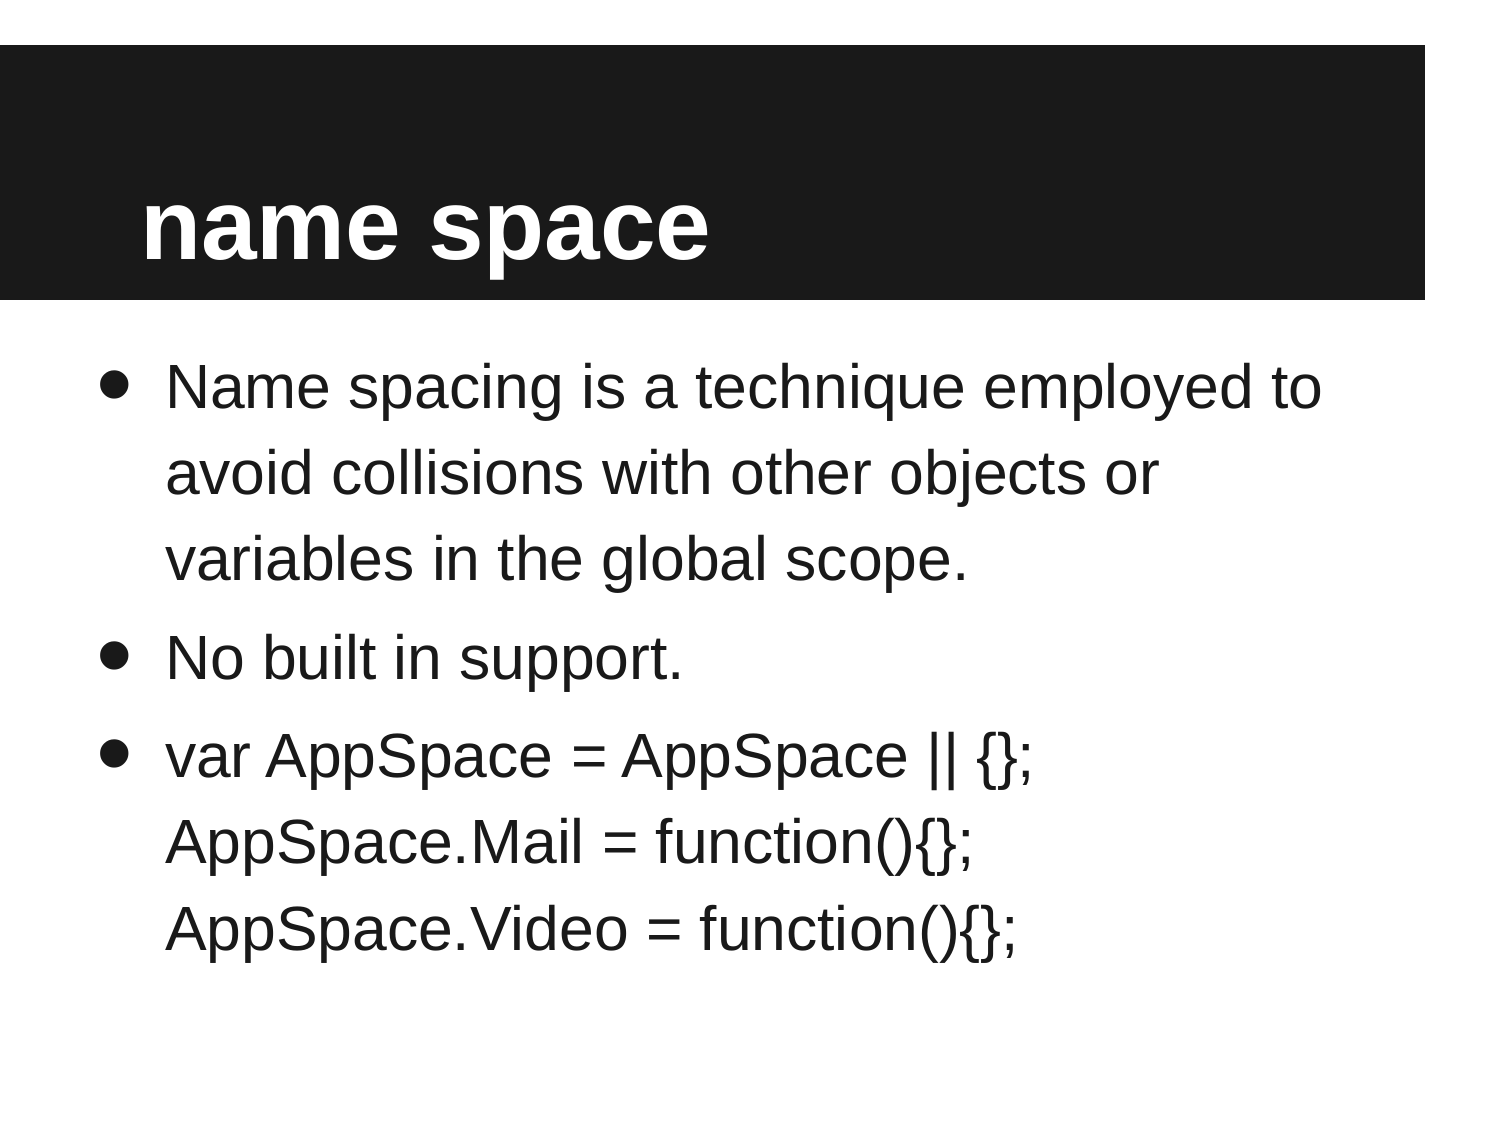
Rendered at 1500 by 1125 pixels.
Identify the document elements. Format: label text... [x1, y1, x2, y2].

title name space [75, 45, 1425, 295]
list Name spacing is a technique employed to avoid collisions with other objects or variables in the global scope. No built in support. var AppSpace = AppSpace || {}; AppSpace.Mail = function(){}; AppSpace.Video = function(){}; [75, 319, 1425, 1078]
